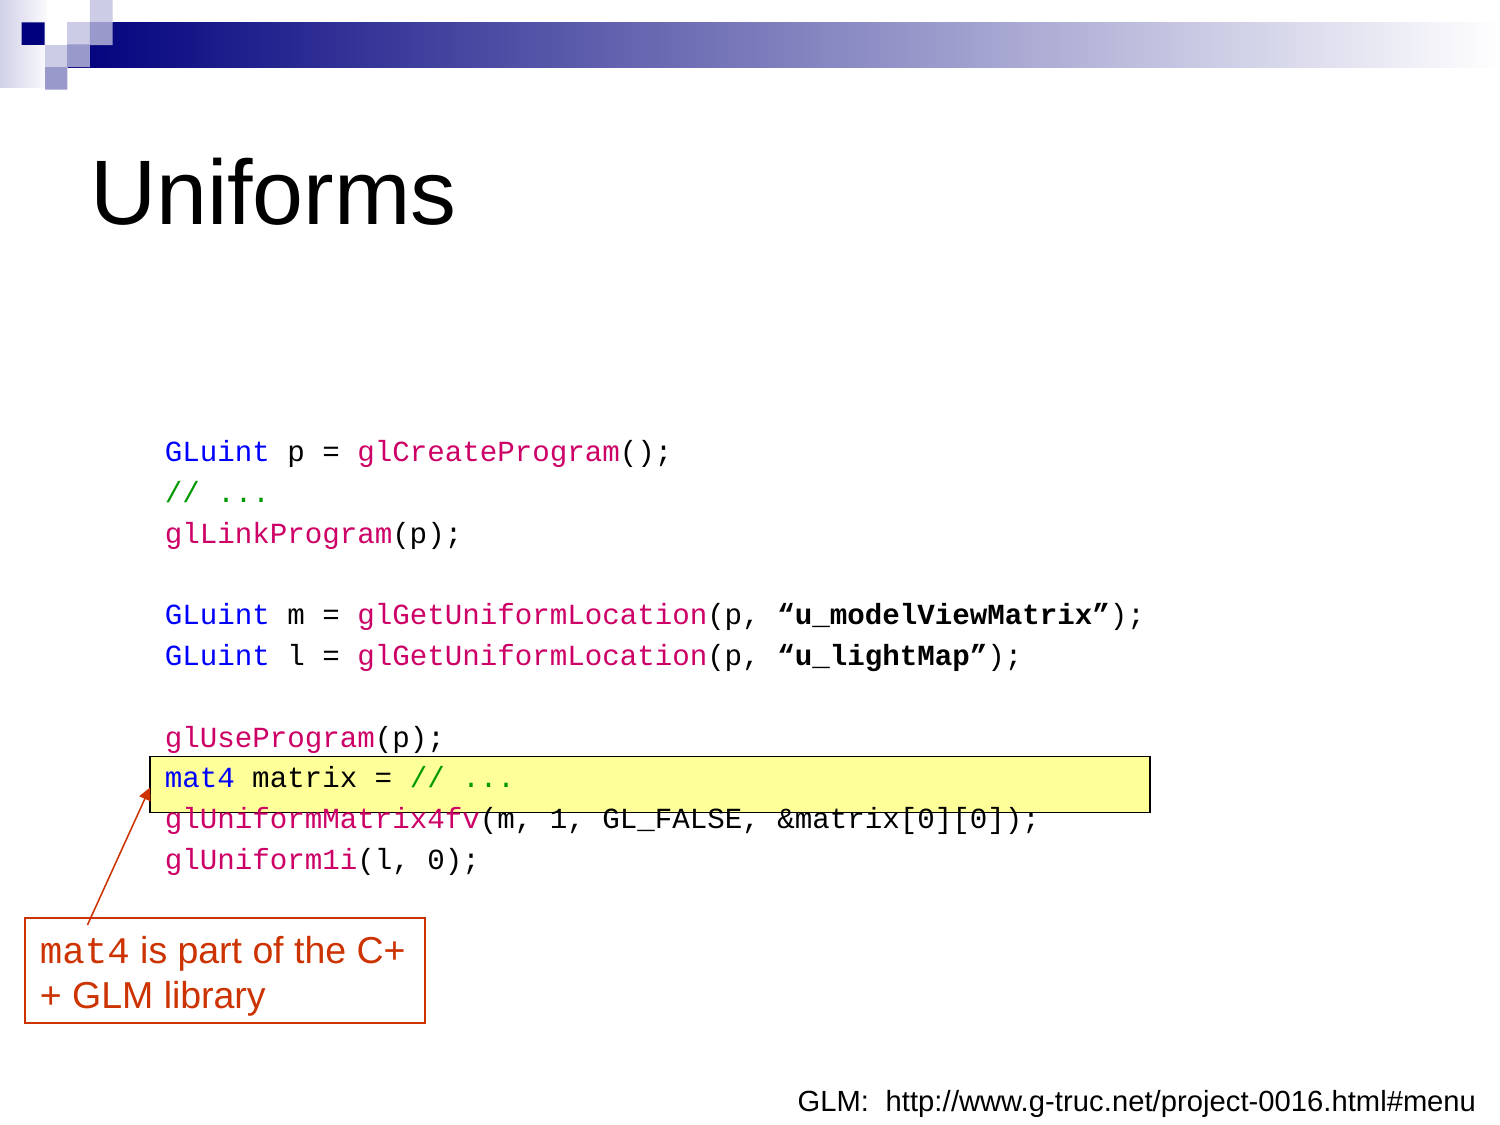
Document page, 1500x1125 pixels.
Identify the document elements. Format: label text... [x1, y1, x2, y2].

text_box GLM: http://www.g-truc.net/project-0016.html#menu [0, 1074, 1500, 1125]
text_box GLuint p = glCreateProgram(); // ... glLinkProgram(p); GLuint m = glGetUniformLocation(p, “u_modelViewMatrix”); GLuint l = glGetUniformLocation(p, “u_lightMap”); glUseProgram(p); mat4 matrix = // ... glUniformMatrix4fv(m, 1, GL_FALSE, &matrix[0][0]); glUniform1i(l, 0); [150, 424, 1238, 1074]
text_box mat4 is part of the C++ GLM library [24, 918, 425, 1023]
text_box [87, 787, 151, 926]
title Uniforms [75, 75, 1425, 300]
